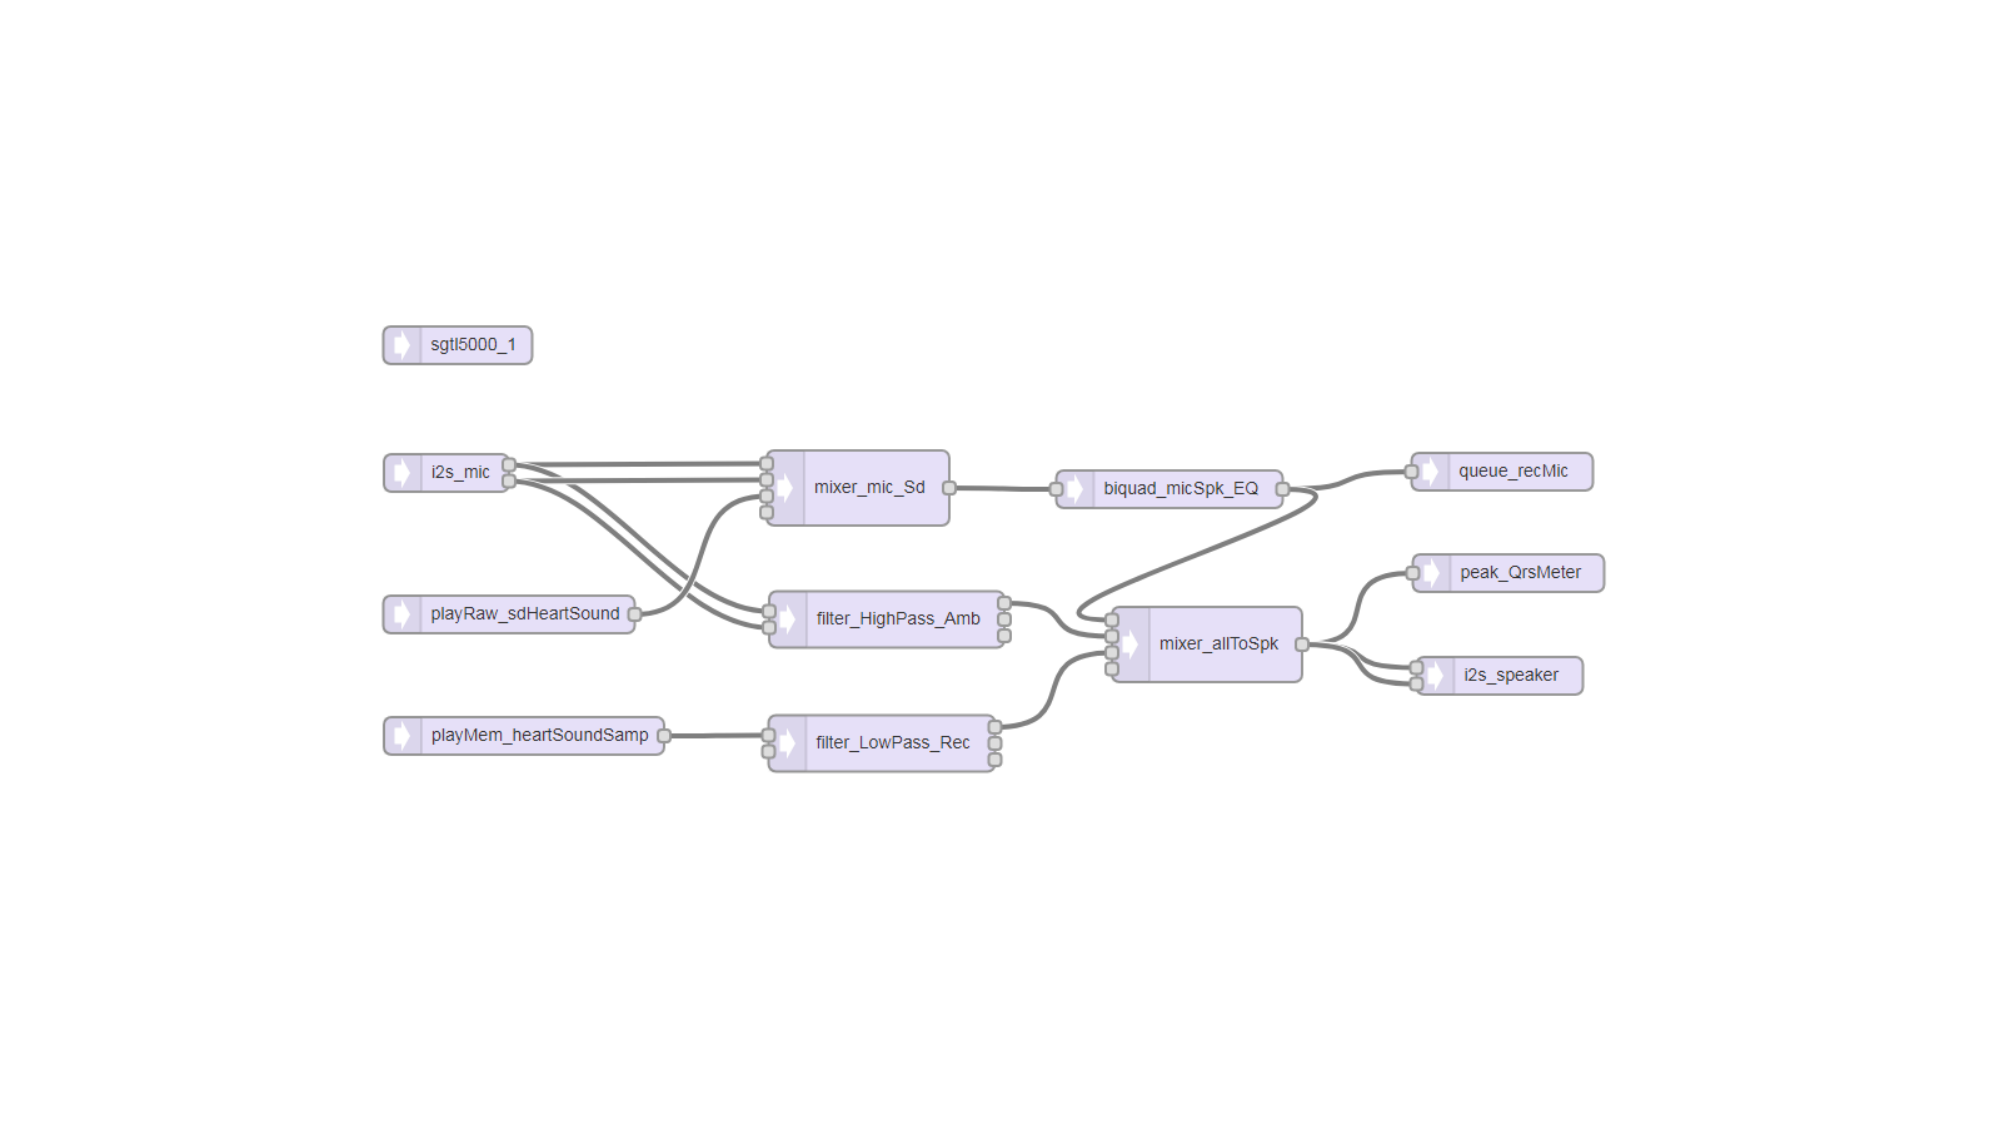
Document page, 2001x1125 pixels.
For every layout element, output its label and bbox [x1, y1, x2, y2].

picture [324, 259, 1675, 865]
